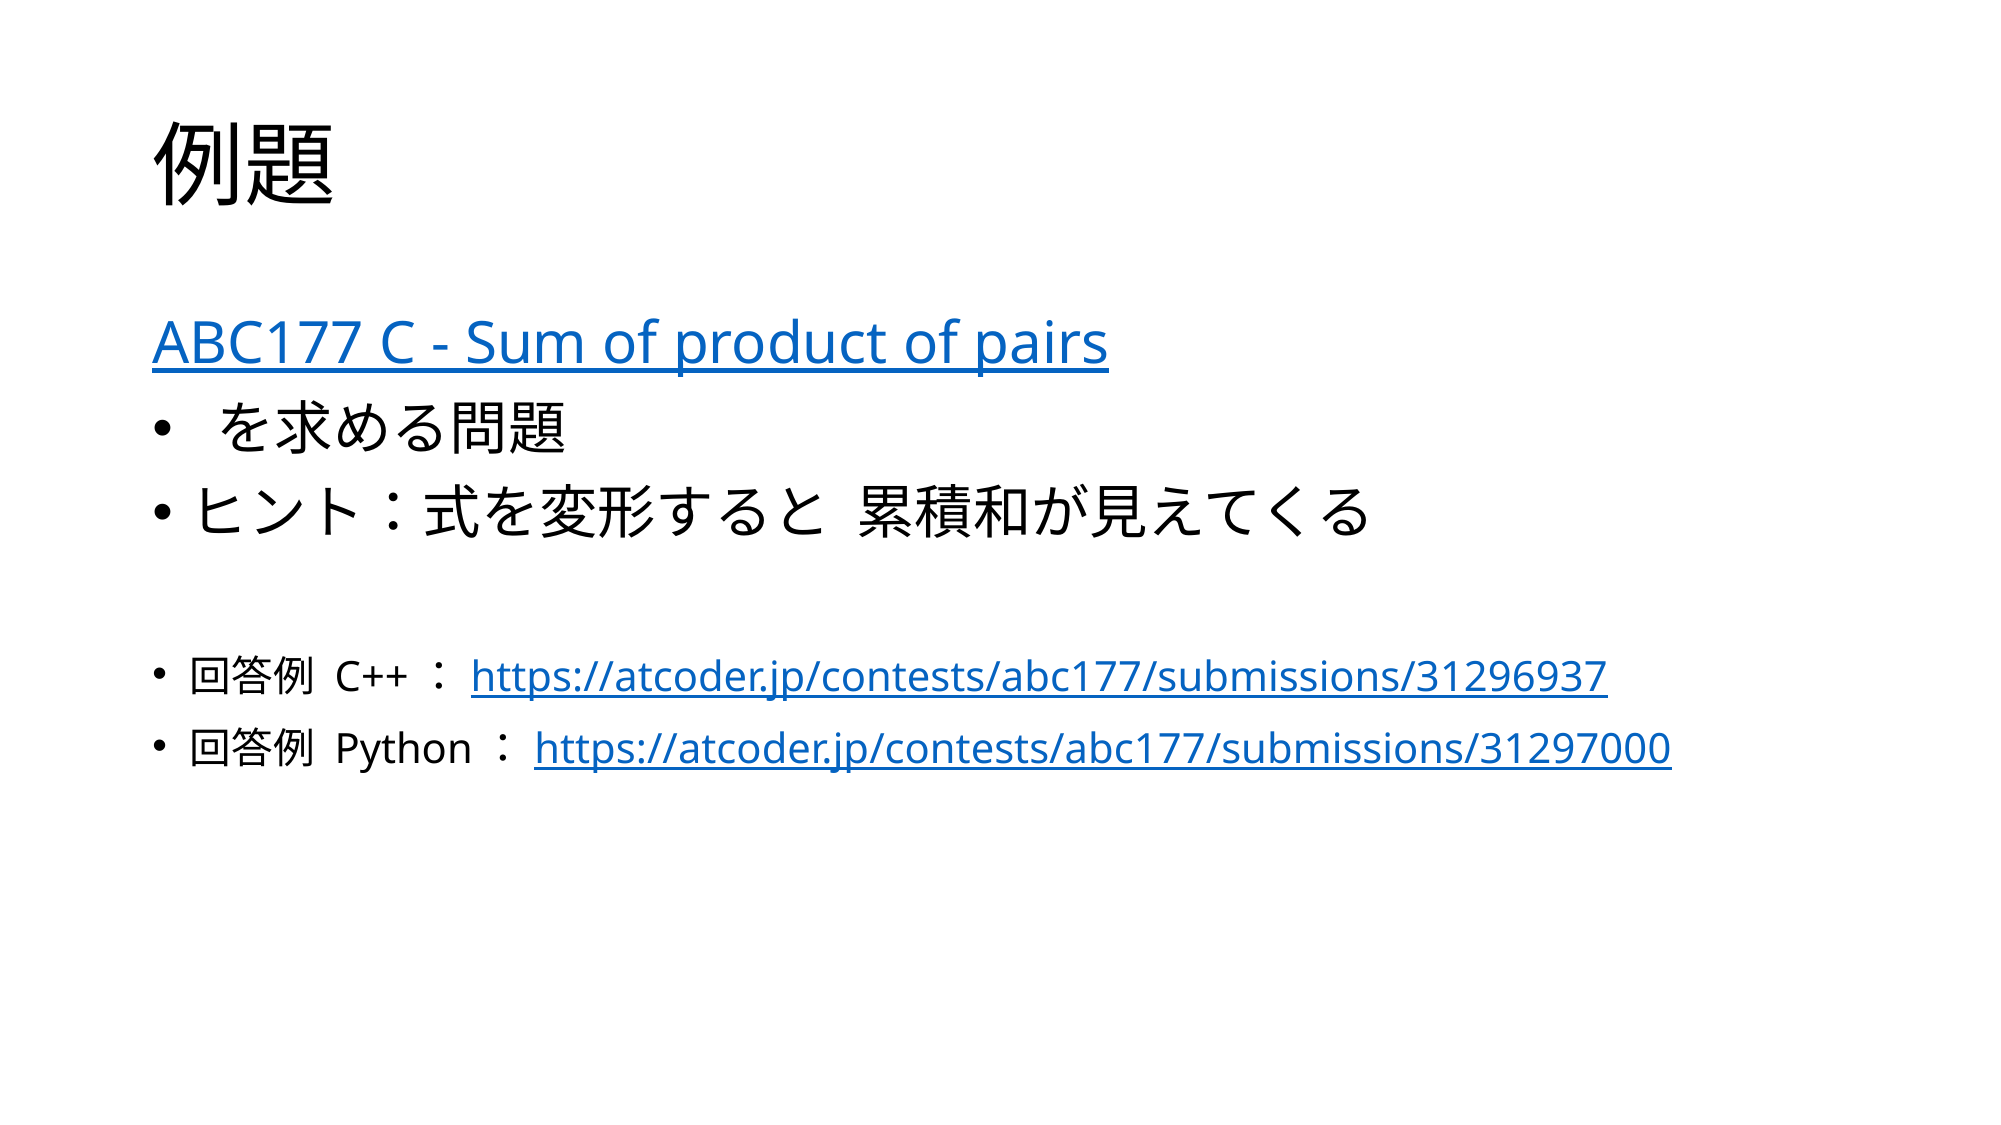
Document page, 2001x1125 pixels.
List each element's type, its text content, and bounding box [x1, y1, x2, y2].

title 例題 [137, 59, 1863, 278]
